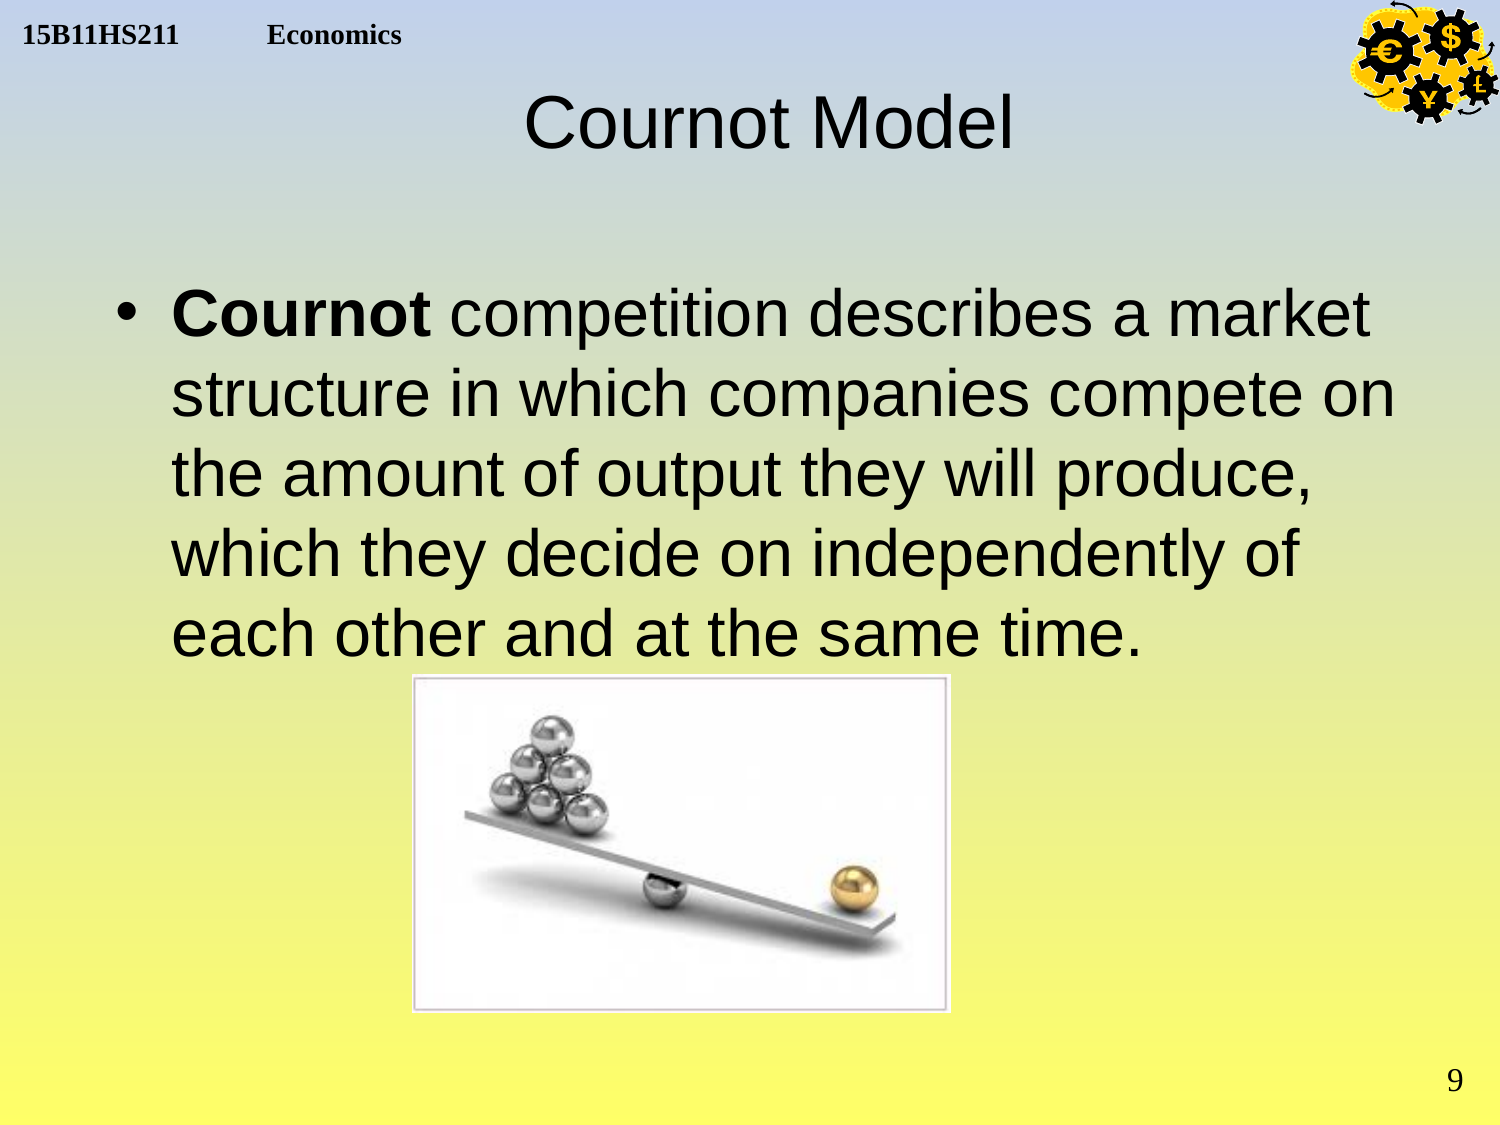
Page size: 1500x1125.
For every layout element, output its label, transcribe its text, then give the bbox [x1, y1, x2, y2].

list Cournot competition describes a market structure in which companies compete on the amount of output they will produce, which they decide on independently of each other and at the same time. [100, 262, 1438, 1000]
picture [412, 674, 952, 1013]
title Cournot Model [100, 37, 1438, 200]
text_box 9 [1418, 1051, 1479, 1112]
